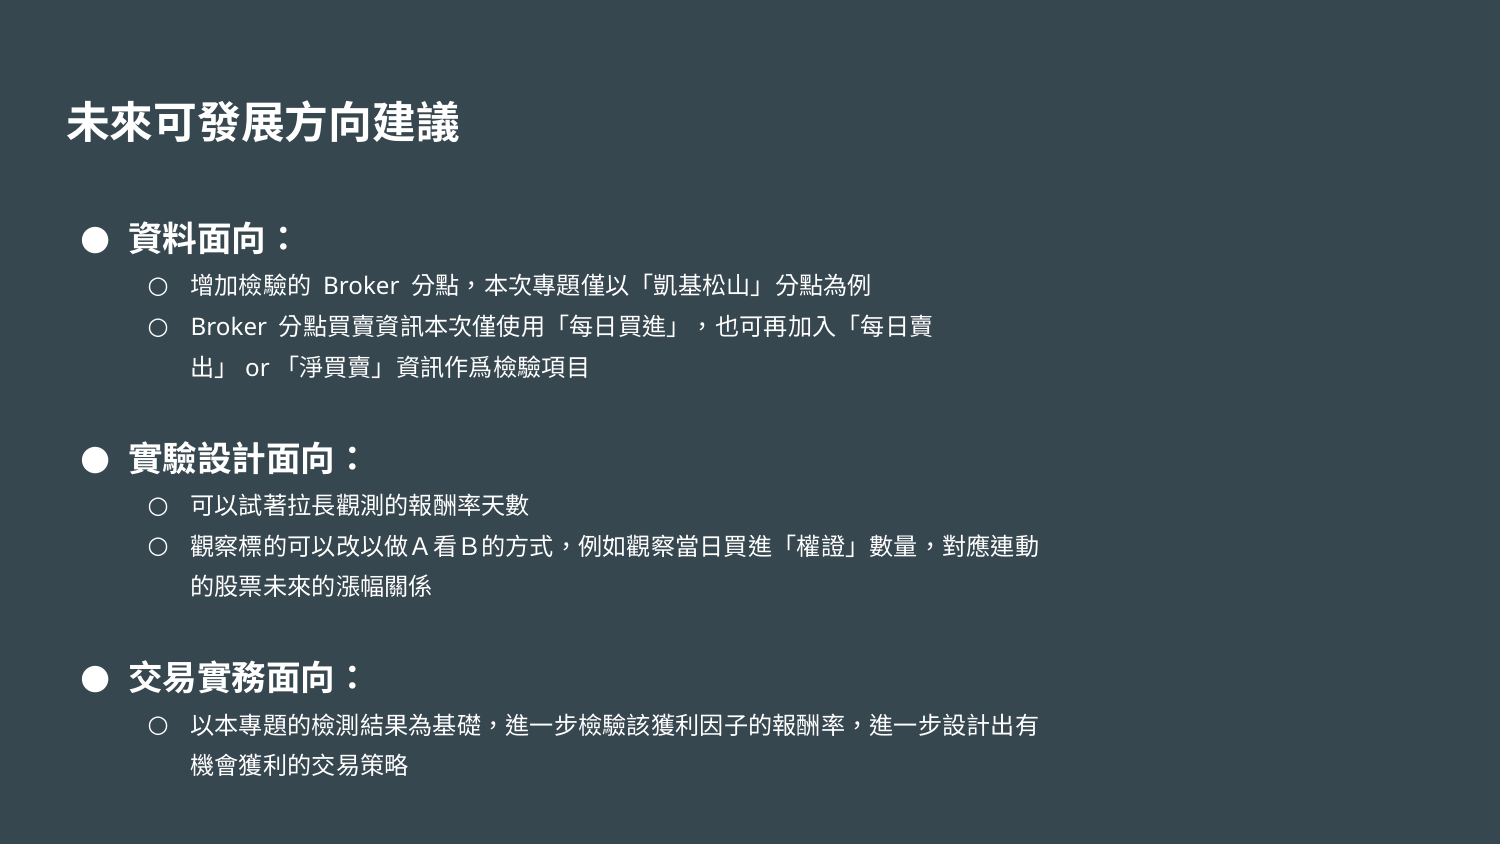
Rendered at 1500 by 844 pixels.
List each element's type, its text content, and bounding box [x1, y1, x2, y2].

title 未來可發展方向建議 [51, 72, 1449, 167]
list 資料面向： 增加檢驗的 Broker 分點，本次專題僅以「凱基松山」分點為例 Broker 分點買賣資訊本次僅使用「每日買進」，也可再加入「每日賣出」or「淨買賣」資訊作爲檢驗項目 實驗設計面向： 可以試著拉長觀測的報酬率天數 觀察標的可以改以做Ａ看Ｂ的方式，例如觀察當日買進「權證」數量，對應連動的股票未來的漲幅關係 交易實務面向： 以本專題的檢測結果為基礎，進一步檢驗該獲利因子的報酬率，進一步設計出有機會獲利的交易策略 [51, 189, 1058, 799]
